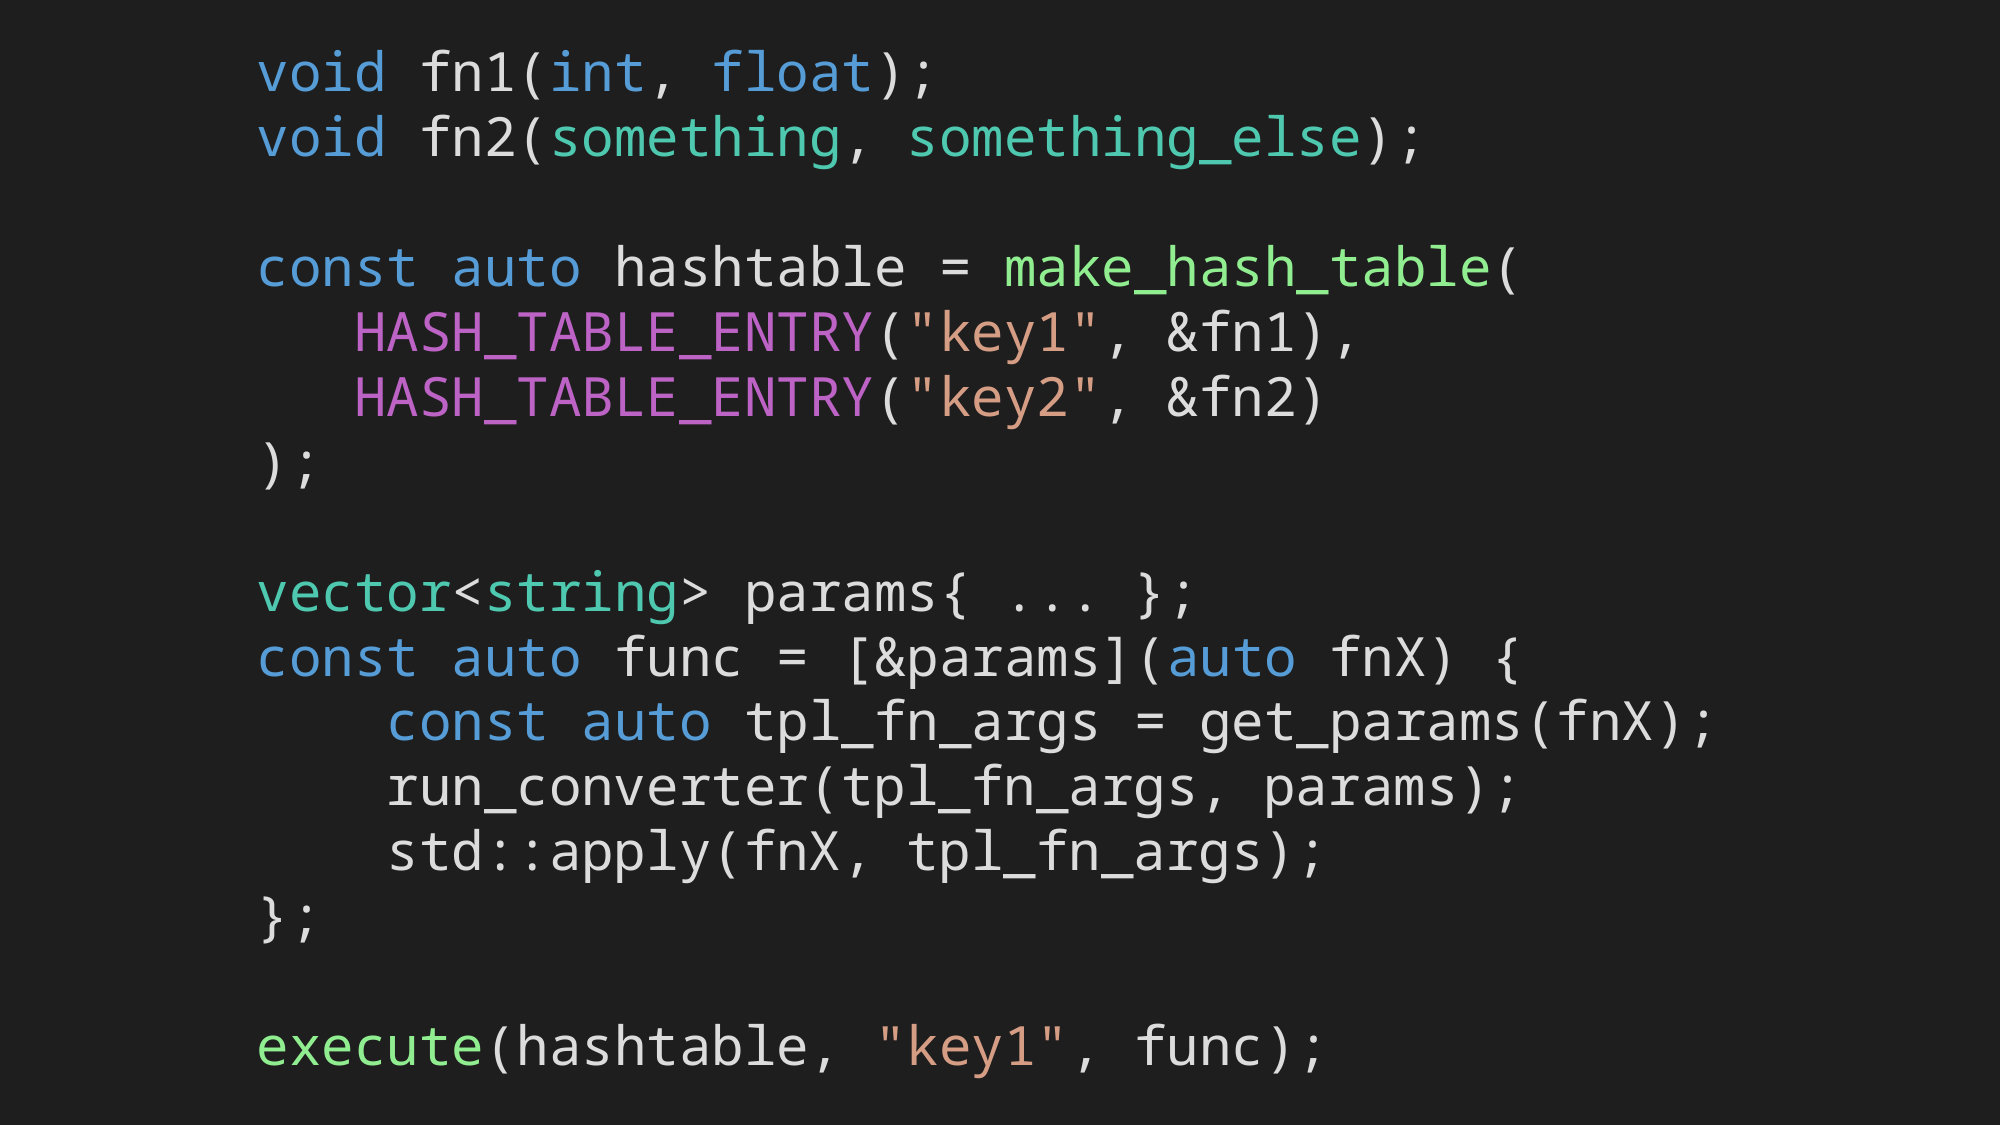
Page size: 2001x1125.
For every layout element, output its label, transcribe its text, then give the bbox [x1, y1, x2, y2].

text_box void fn1(int, float); void fn2(something, something_else); const auto hashtable = make_hash_table( HASH_TABLE_ENTRY("key1", &fn1), HASH_TABLE_ENTRY("key2", &fn2) ); vector<string> params{ ... }; const auto func = [&params](auto fnX) { const auto tpl_fn_args = get_params(fnX); run_converter(tpl_fn_args, params); std::apply(fnX, tpl_fn_args); }; execute(hashtable, "key1", func); [242, 29, 1758, 1084]
